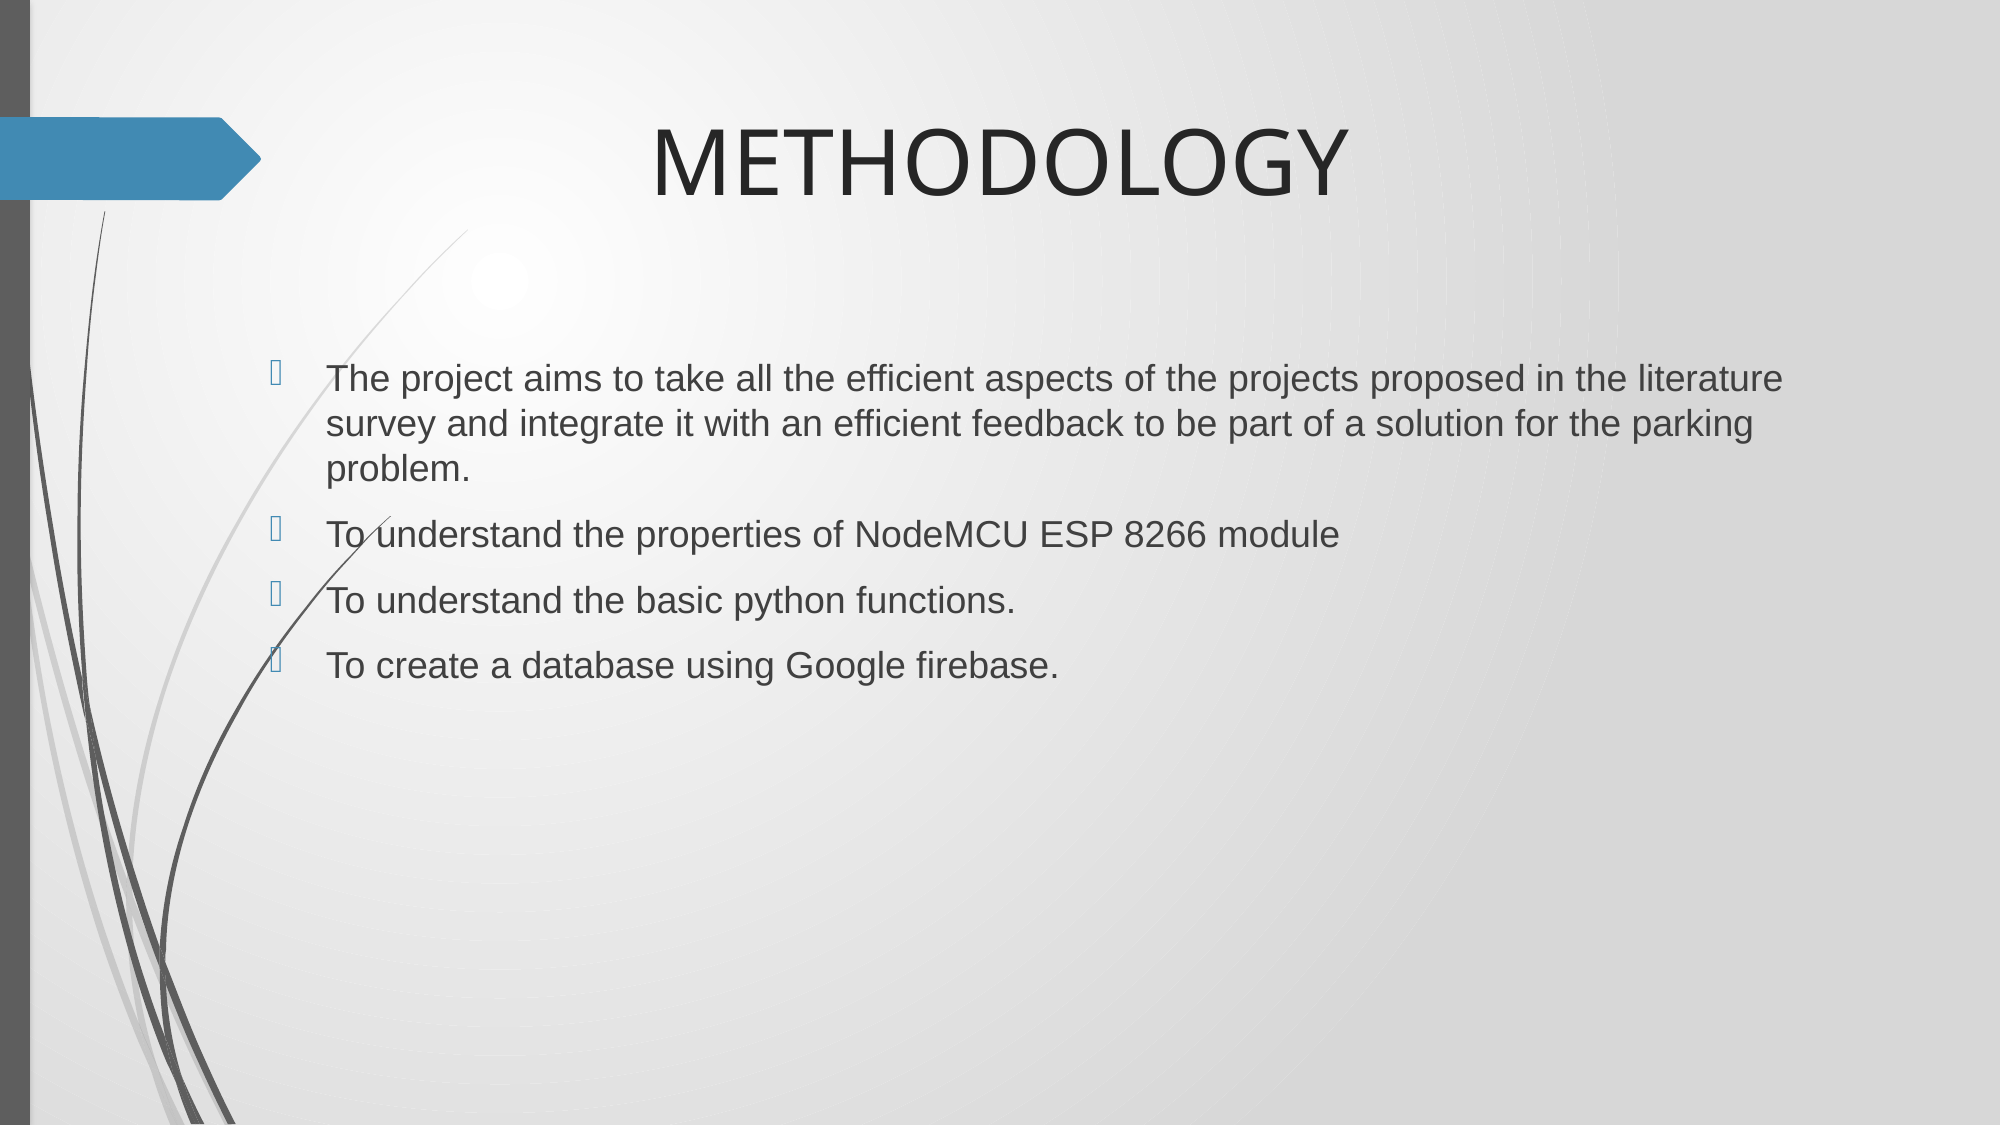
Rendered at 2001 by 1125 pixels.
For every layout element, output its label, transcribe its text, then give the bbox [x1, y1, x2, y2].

list The project aims to take all the efficient aspects of the projects proposed in the literature survey and integrate it with an efficient feedback to be part of a solution for the parking problem. To understand the properties of NodeMCU ESP 8266 module To understand the basic python functions. To create a database using Google firebase. [254, 346, 1880, 1014]
title METHODOLOGY [187, 95, 1813, 347]
